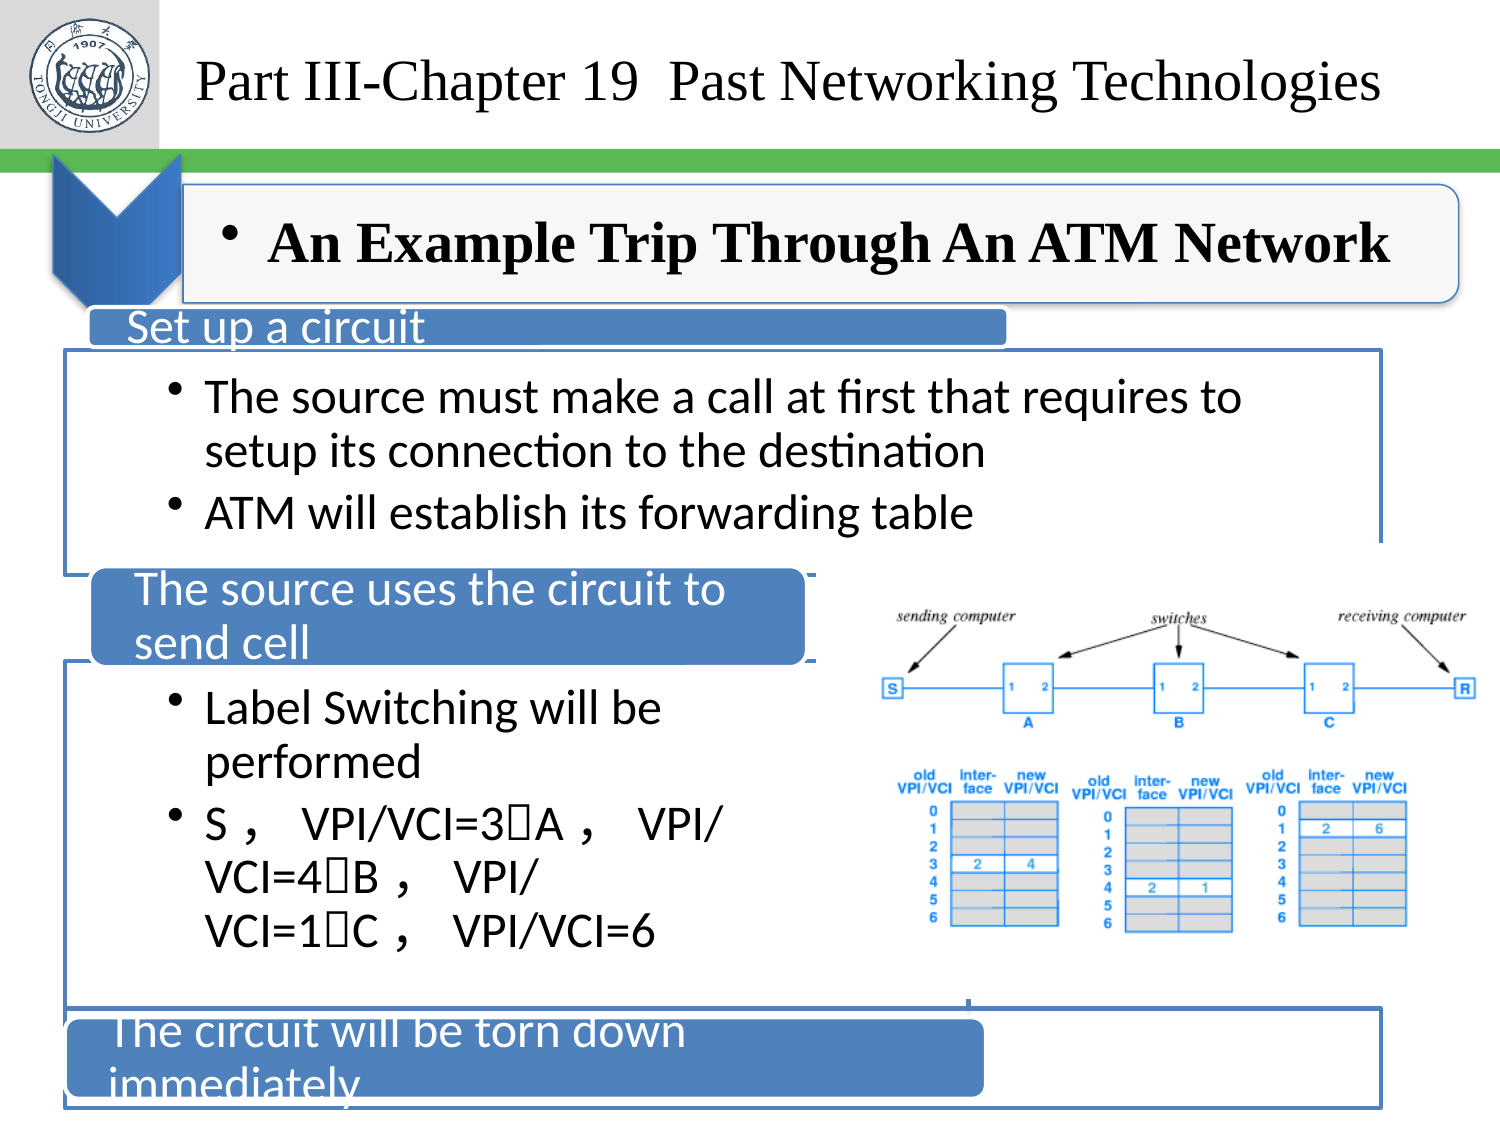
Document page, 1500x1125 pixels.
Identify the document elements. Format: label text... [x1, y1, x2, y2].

picture [816, 542, 1500, 1000]
picture [29, 18, 151, 133]
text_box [64, 306, 1381, 1112]
title Part III-Chapter 19 Past Networking Technologies [180, 3, 1471, 151]
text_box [52, 154, 181, 337]
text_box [182, 184, 1459, 304]
